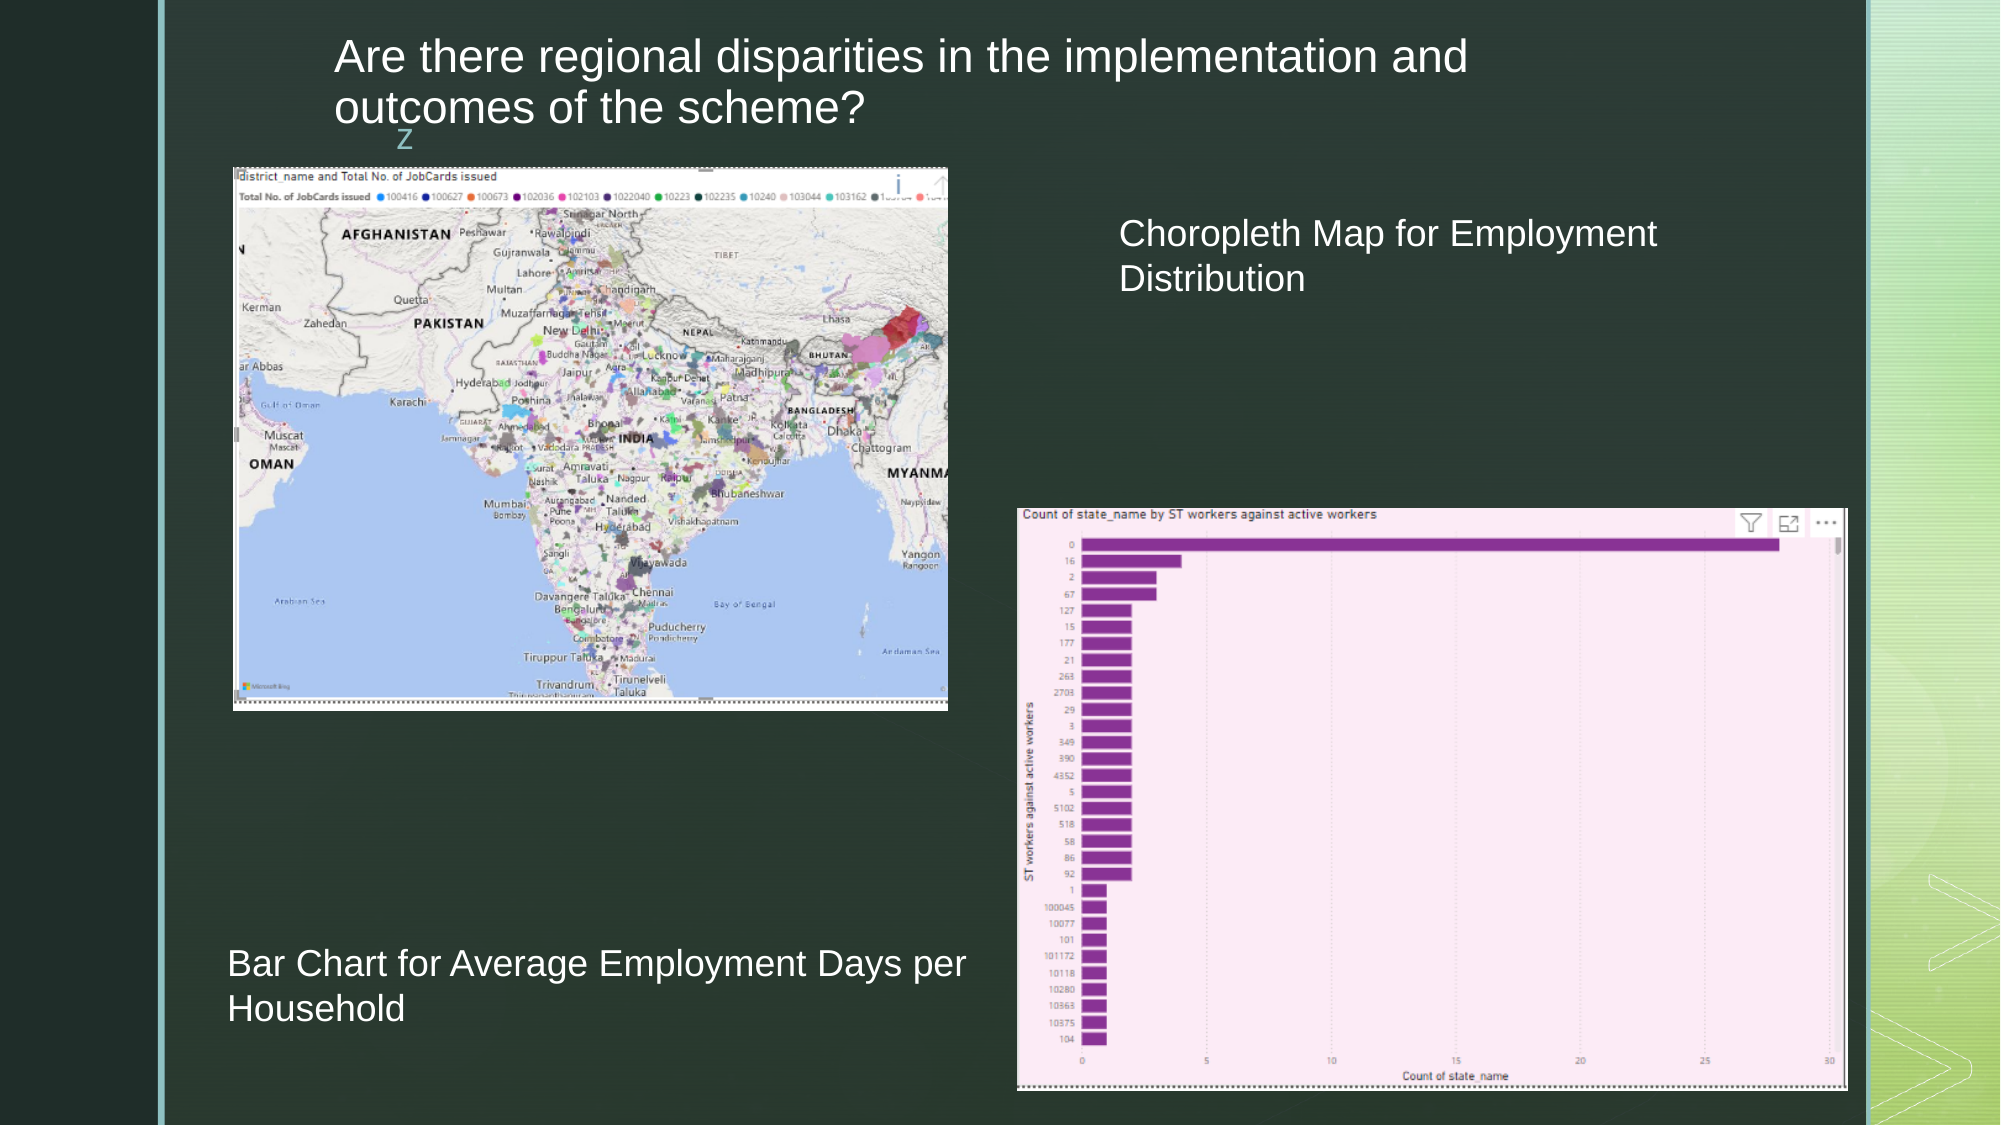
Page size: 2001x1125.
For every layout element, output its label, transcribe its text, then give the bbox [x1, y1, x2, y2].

title Are there regional disparities in the implementation and outcomes of the scheme? [319, 25, 1625, 142]
text_box Bar Chart for Average Employment Days per Household [212, 932, 1017, 1037]
text_box Choropleth Map for Employment Distribution [1104, 201, 1764, 307]
picture [1017, 507, 1849, 1091]
picture [233, 166, 948, 711]
picture [1871, 0, 2001, 1125]
